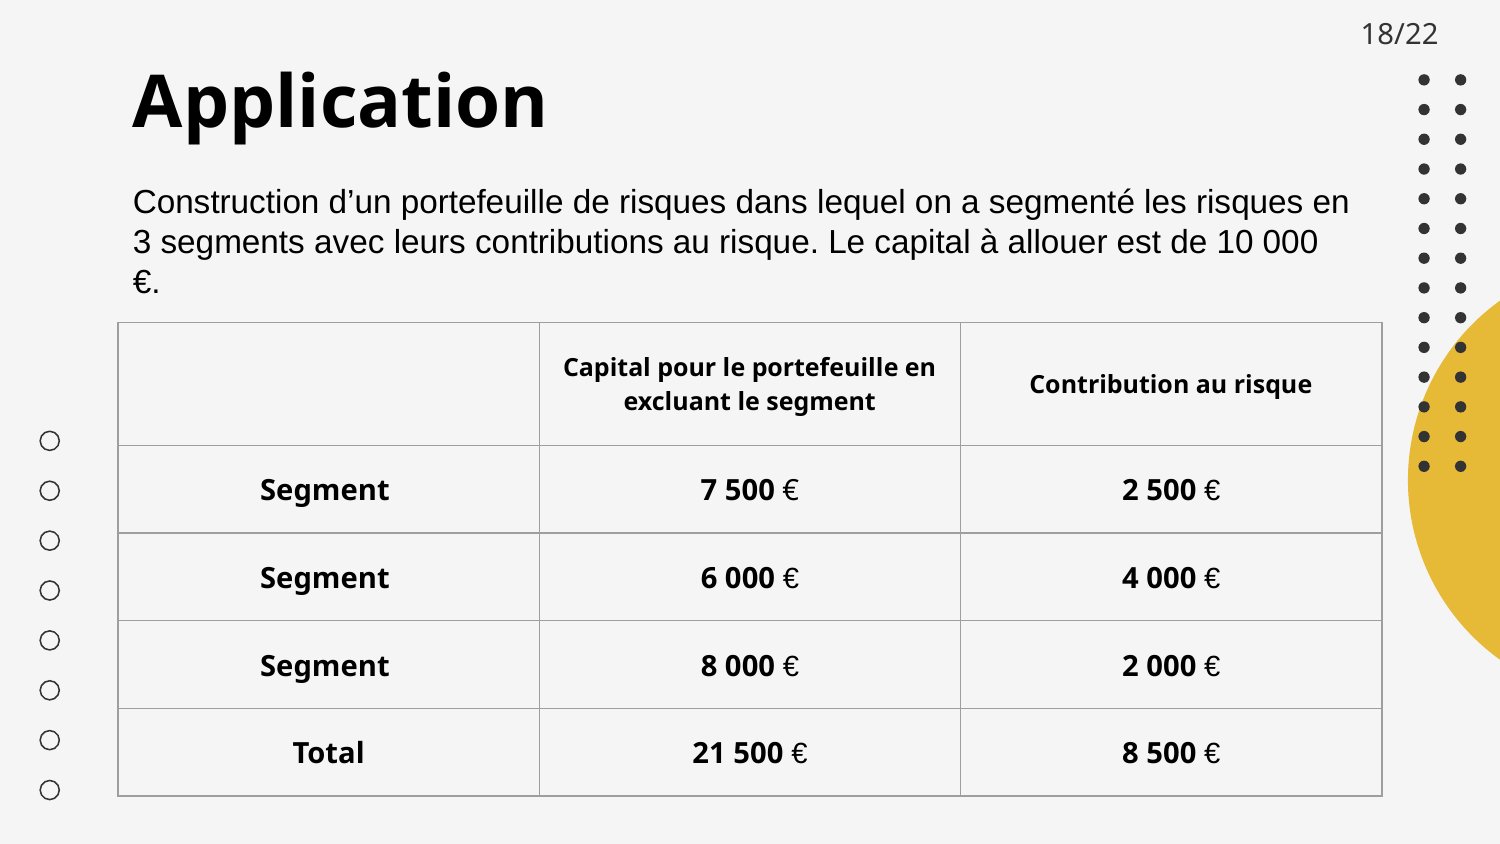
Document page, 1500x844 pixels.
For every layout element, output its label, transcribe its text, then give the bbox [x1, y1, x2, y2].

text_box Construction d’un portefeuille de risques dans lequel on a segmenté les risques en 3 segments avec leurs contributions au risque. Le capital à allouer est de 10 000 €. [118, 172, 1371, 308]
text_box Application [118, 47, 1382, 142]
text_box 18/22 [1297, 0, 1500, 68]
